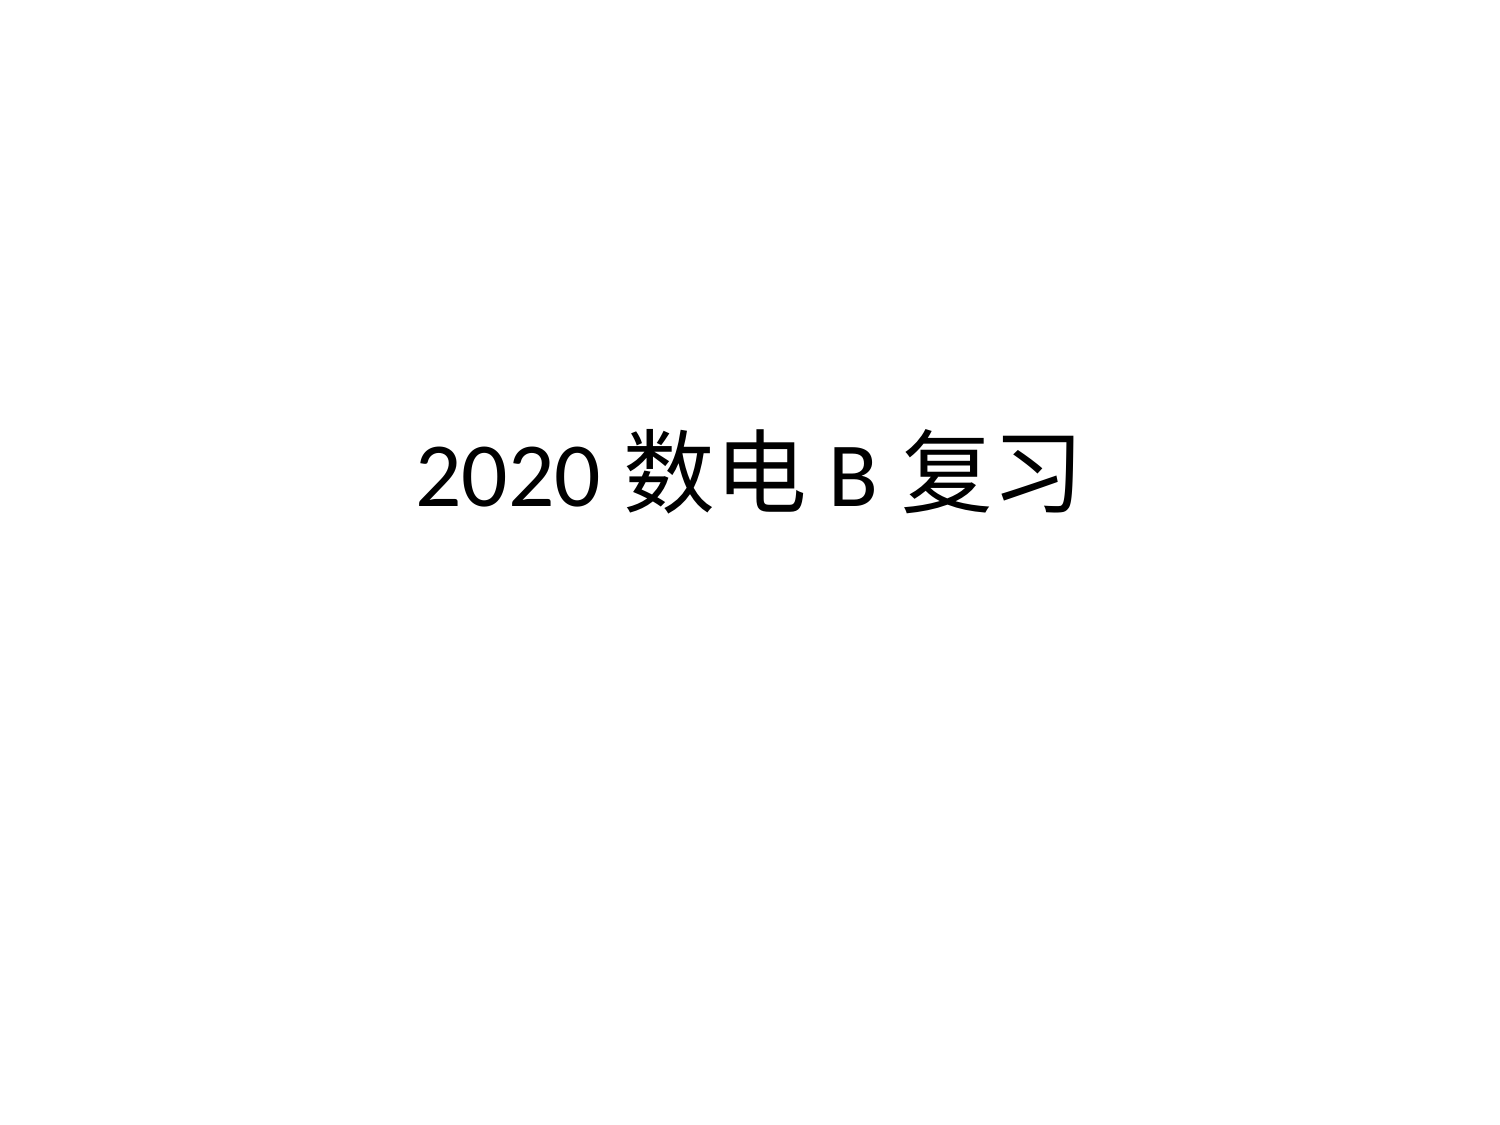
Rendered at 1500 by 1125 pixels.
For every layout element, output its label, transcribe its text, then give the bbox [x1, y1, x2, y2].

title 2020数电B复习 [112, 349, 1388, 591]
